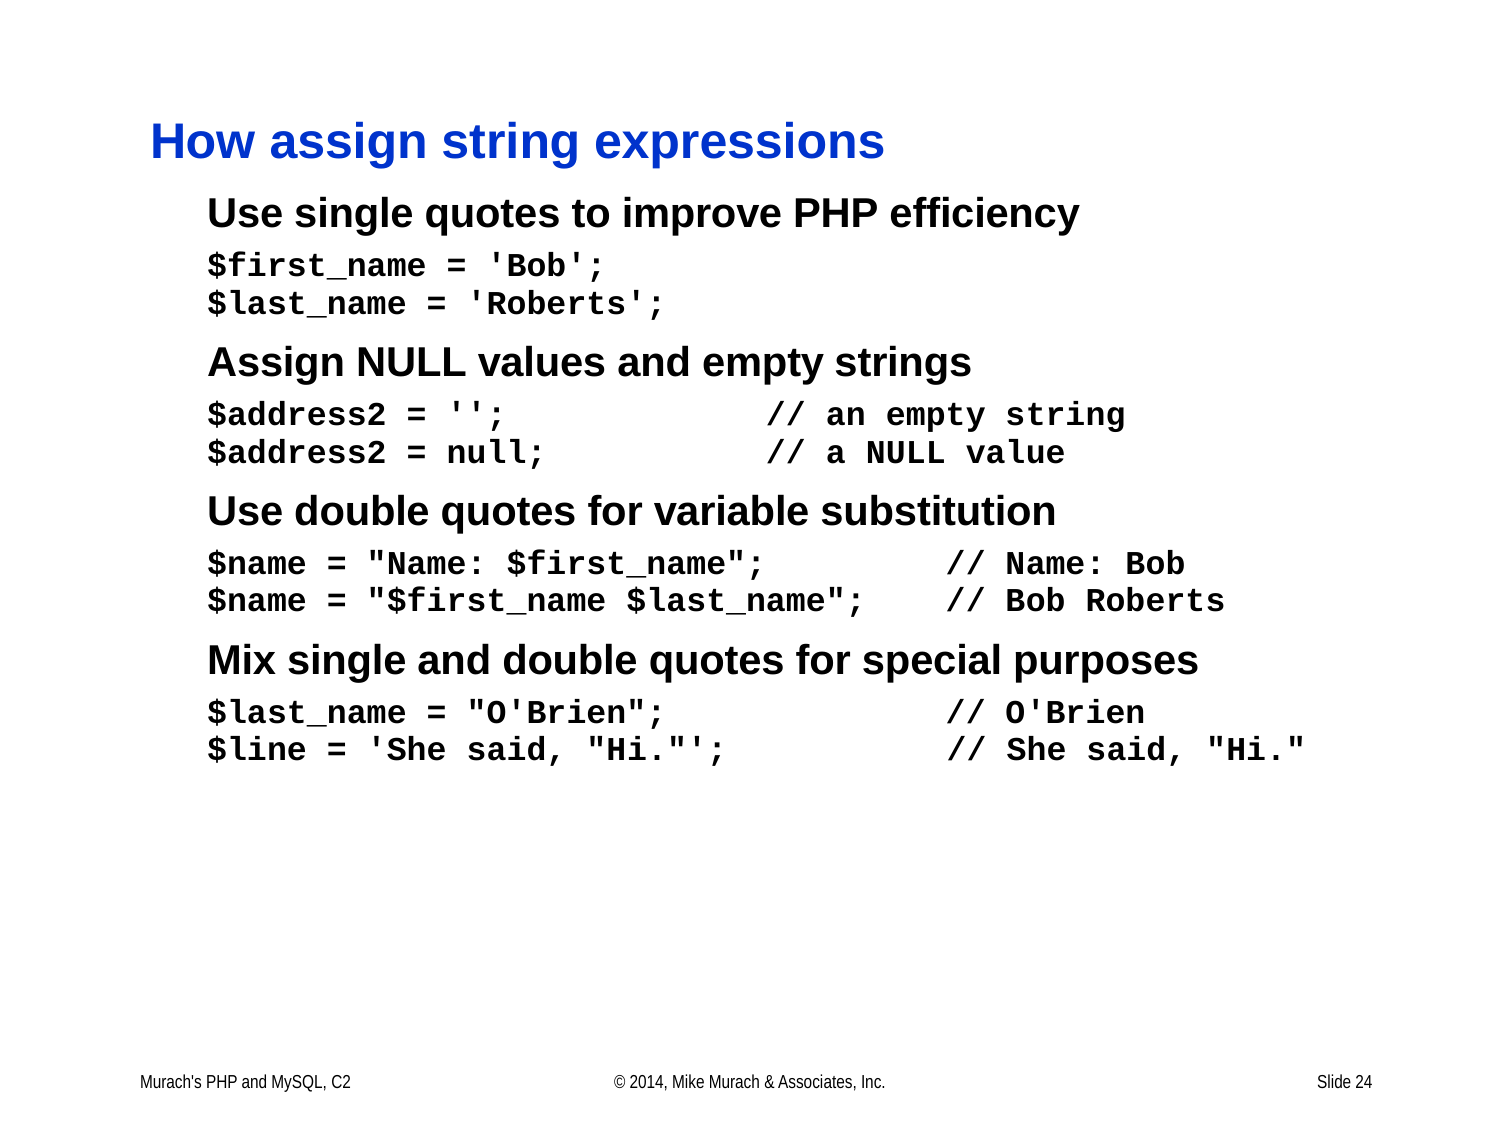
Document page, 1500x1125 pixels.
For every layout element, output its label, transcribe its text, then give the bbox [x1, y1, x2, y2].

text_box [149, 112, 1128, 183]
slide_number Slide 24 [1074, 1025, 1388, 1100]
slide_number Murach's PHP and MySQL, C2 [125, 1025, 450, 1100]
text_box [149, 187, 1348, 876]
footer © 2014, Mike Murach & Associates, Inc. [474, 1025, 1025, 1100]
